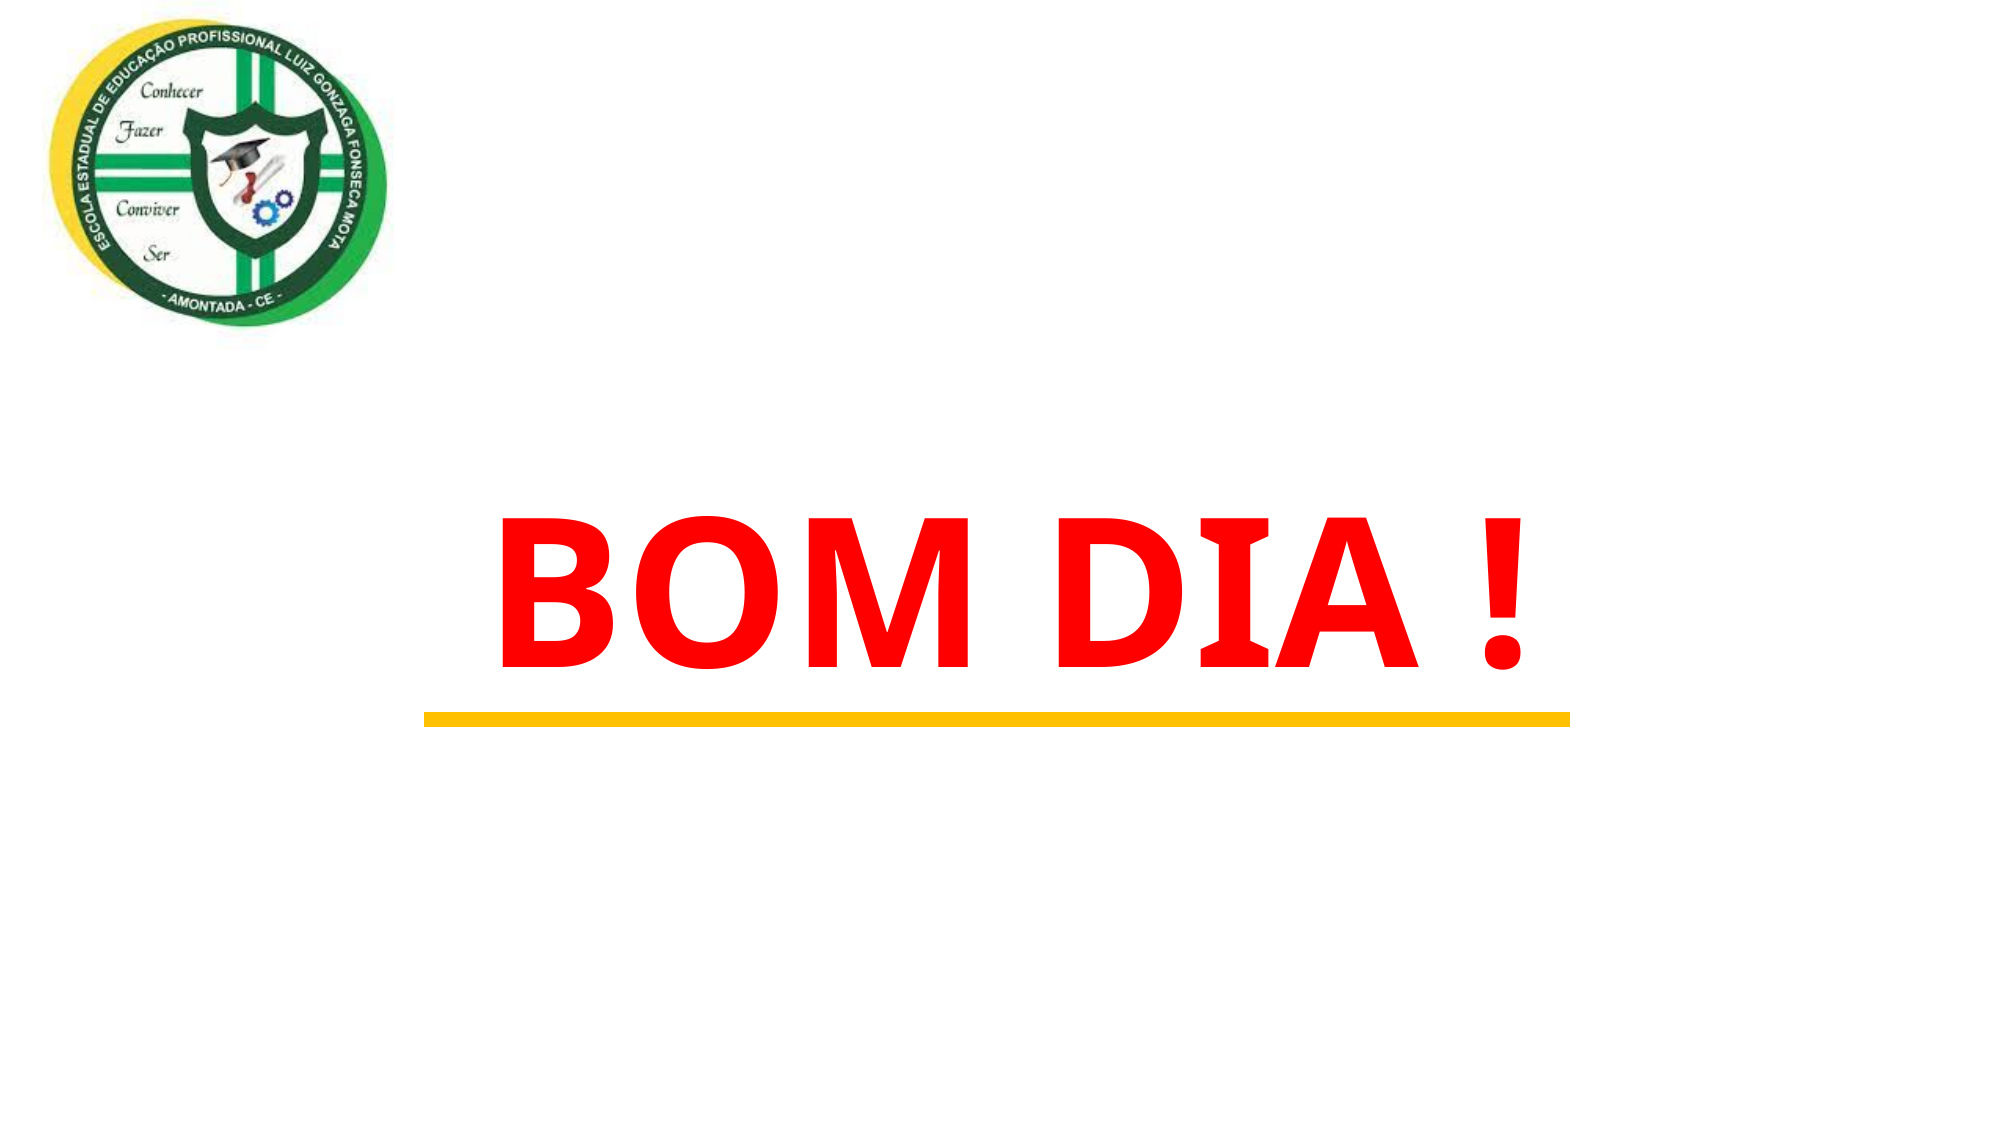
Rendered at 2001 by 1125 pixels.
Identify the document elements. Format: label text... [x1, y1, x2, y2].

text_box BOM DIA ! [312, 452, 1705, 717]
text_box [424, 712, 1570, 727]
picture [42, 0, 395, 350]
